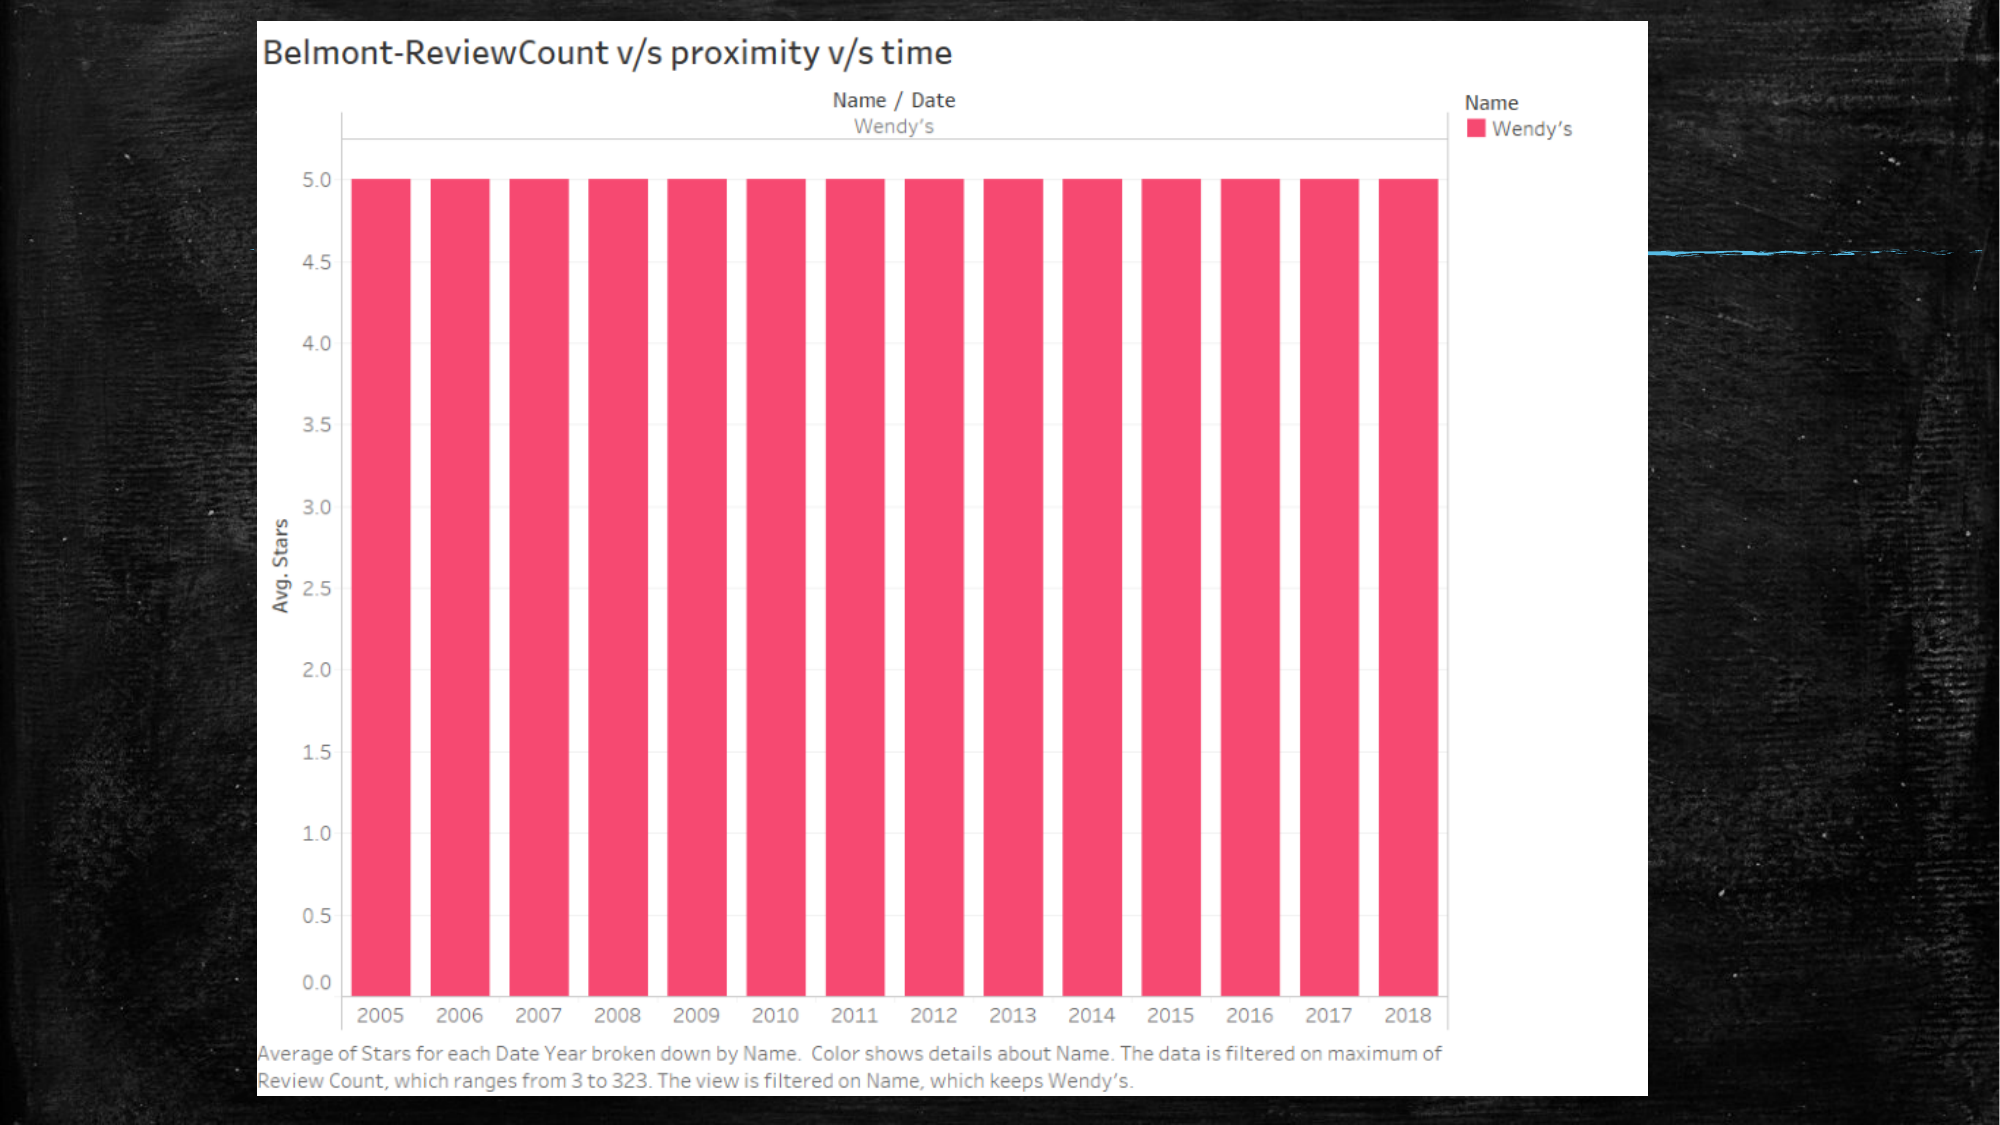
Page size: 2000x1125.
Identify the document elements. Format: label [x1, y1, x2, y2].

picture [257, 21, 1648, 1096]
